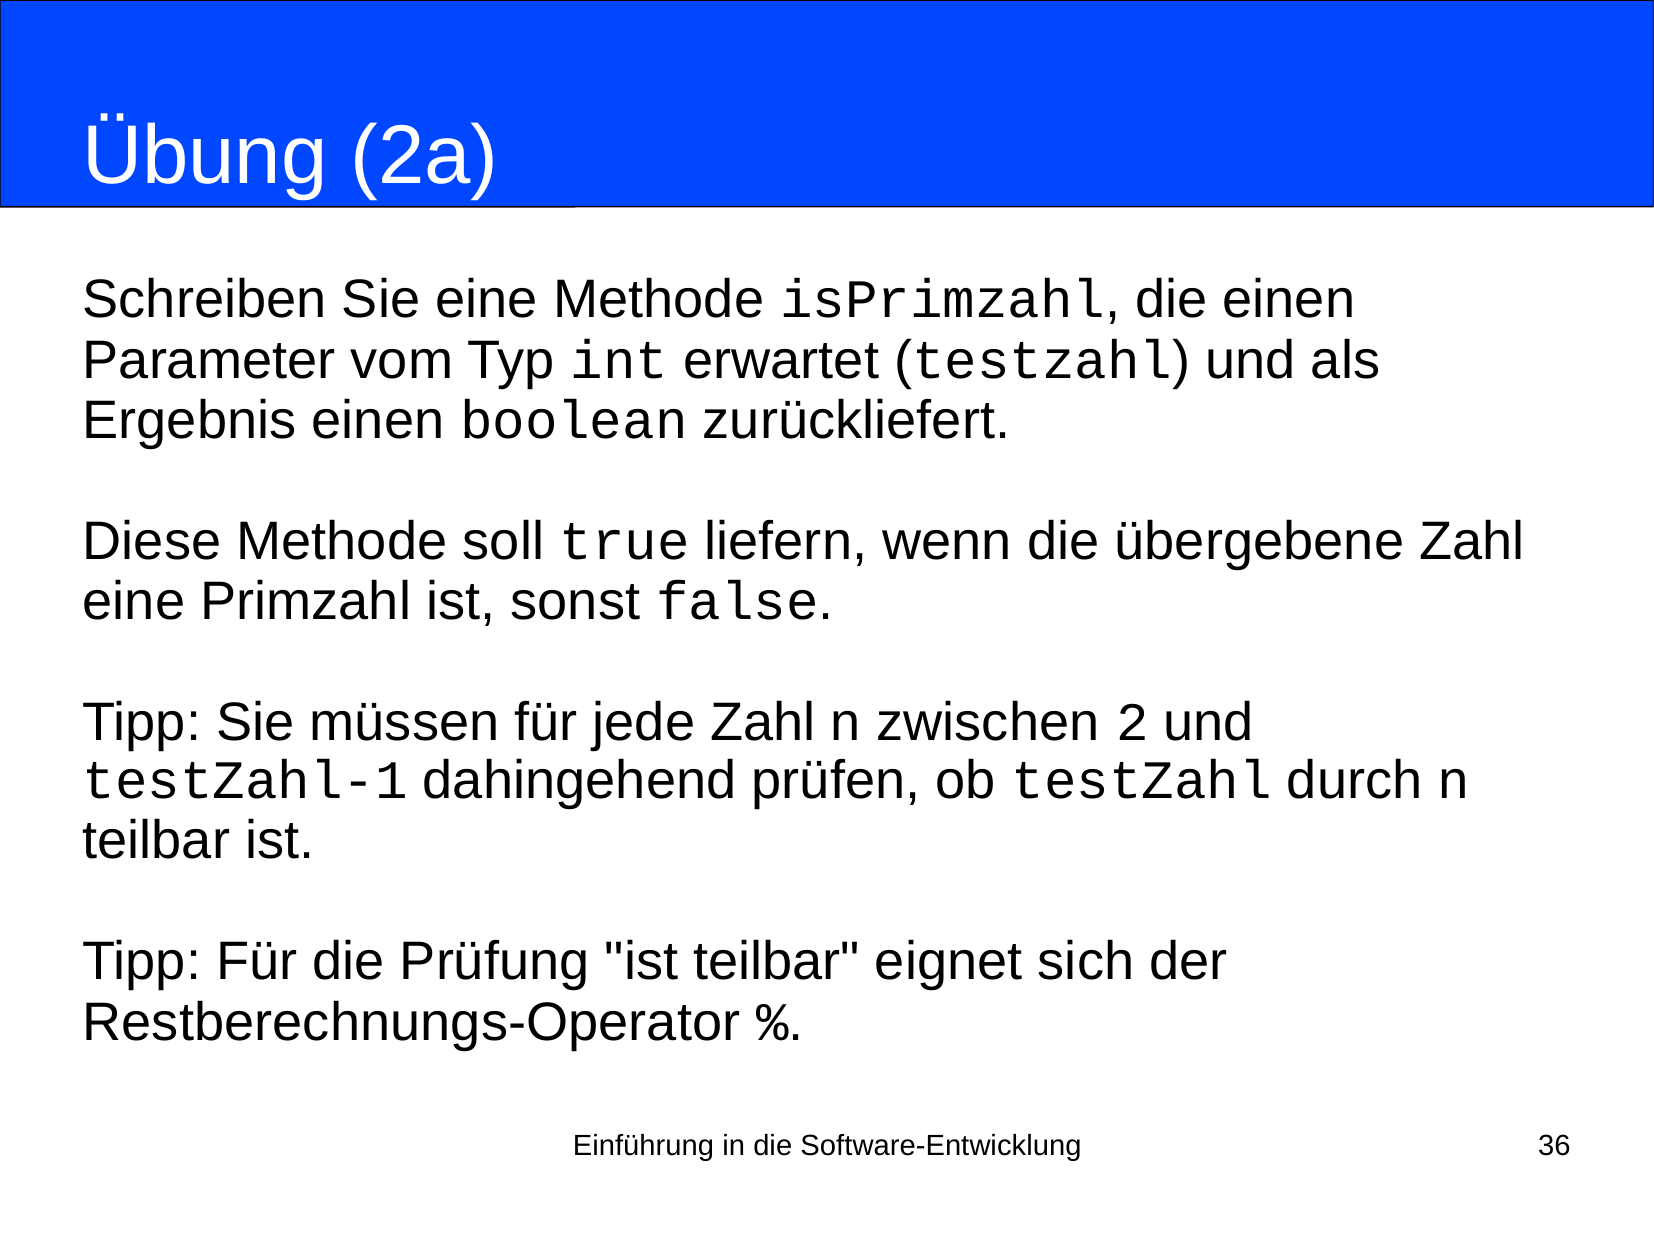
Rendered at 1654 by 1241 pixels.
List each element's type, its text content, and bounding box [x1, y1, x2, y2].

subtitle Schreiben Sie eine Methode isPrimzahl, die einen Parameter vom Typ int erwartet (testzahl) und als Ergebnis einen boolean zurückliefert. Diese Methode soll true liefern, wenn die übergebene Zahl eine Primzahl ist, sonst false. Tipp: Sie müssen für jede Zahl n zwischen 2 und testZahl-1 dahingehend prüfen, ob testZahl durch n teilbar ist. Tipp: Für die Prüfung "ist teilbar" eignet sich der Restberechnungs-Operator %. [82, 265, 1572, 1241]
title Übung (2a) [82, 49, 1571, 257]
text_box [0, 0, 1654, 207]
